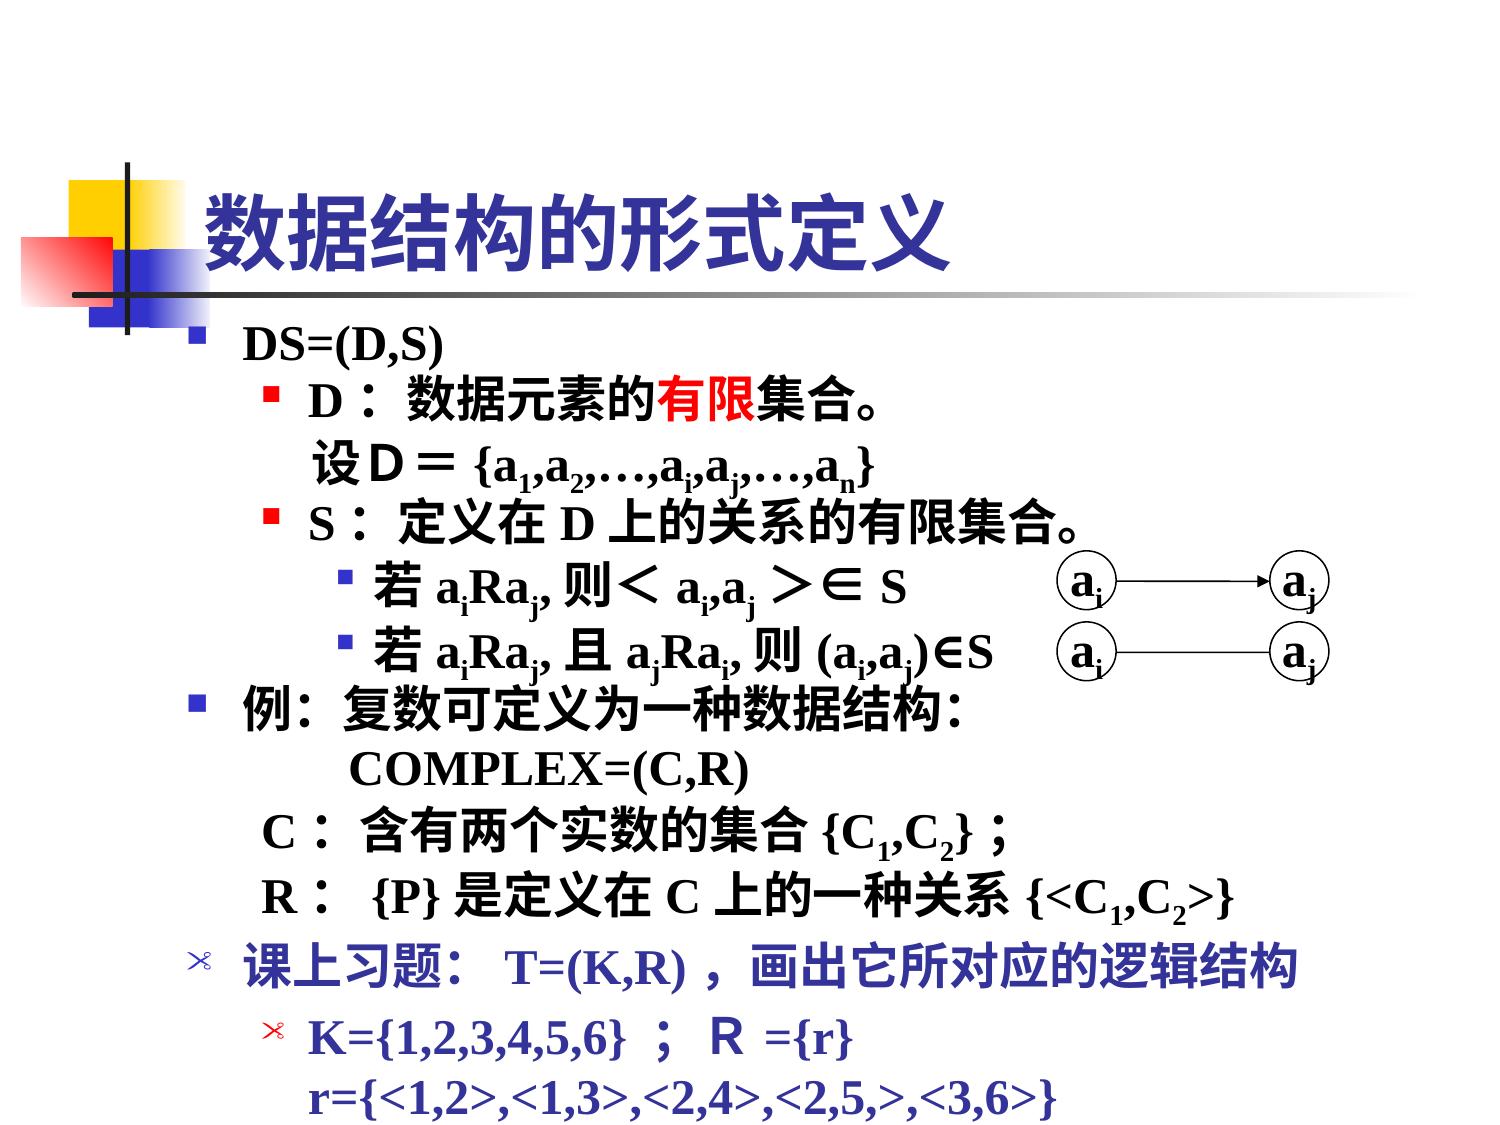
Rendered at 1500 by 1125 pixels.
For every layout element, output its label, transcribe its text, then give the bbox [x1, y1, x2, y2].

text_box DS=(D,S) D：数据元素的有限集合。 设Ｄ＝{a1,a2,…,ai,aj,…,an} S：定义在D上的关系的有限集合。 若aiRaj,则＜ai,aj＞∈S 若aiRaj,且ajRai,则(ai,aj)∈S 例：复数可定义为一种数据结构： COMPLEX=(C,R) C：含有两个实数的集合{C1,C2}； R：{P}是定义在C上的一种关系{<C1,C2>} 课上习题：T=(K,R)，画出它所对应的逻辑结构 K={1,2,3,4,5,6} ；Ｒ={r} r={<1,2>,<1,3>,<2,4>,<2,5,>,<3,6>} [171, 314, 1459, 1071]
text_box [1056, 621, 1329, 681]
text_box 数据结构的形式定义 [188, 101, 1468, 289]
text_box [1056, 550, 1329, 610]
